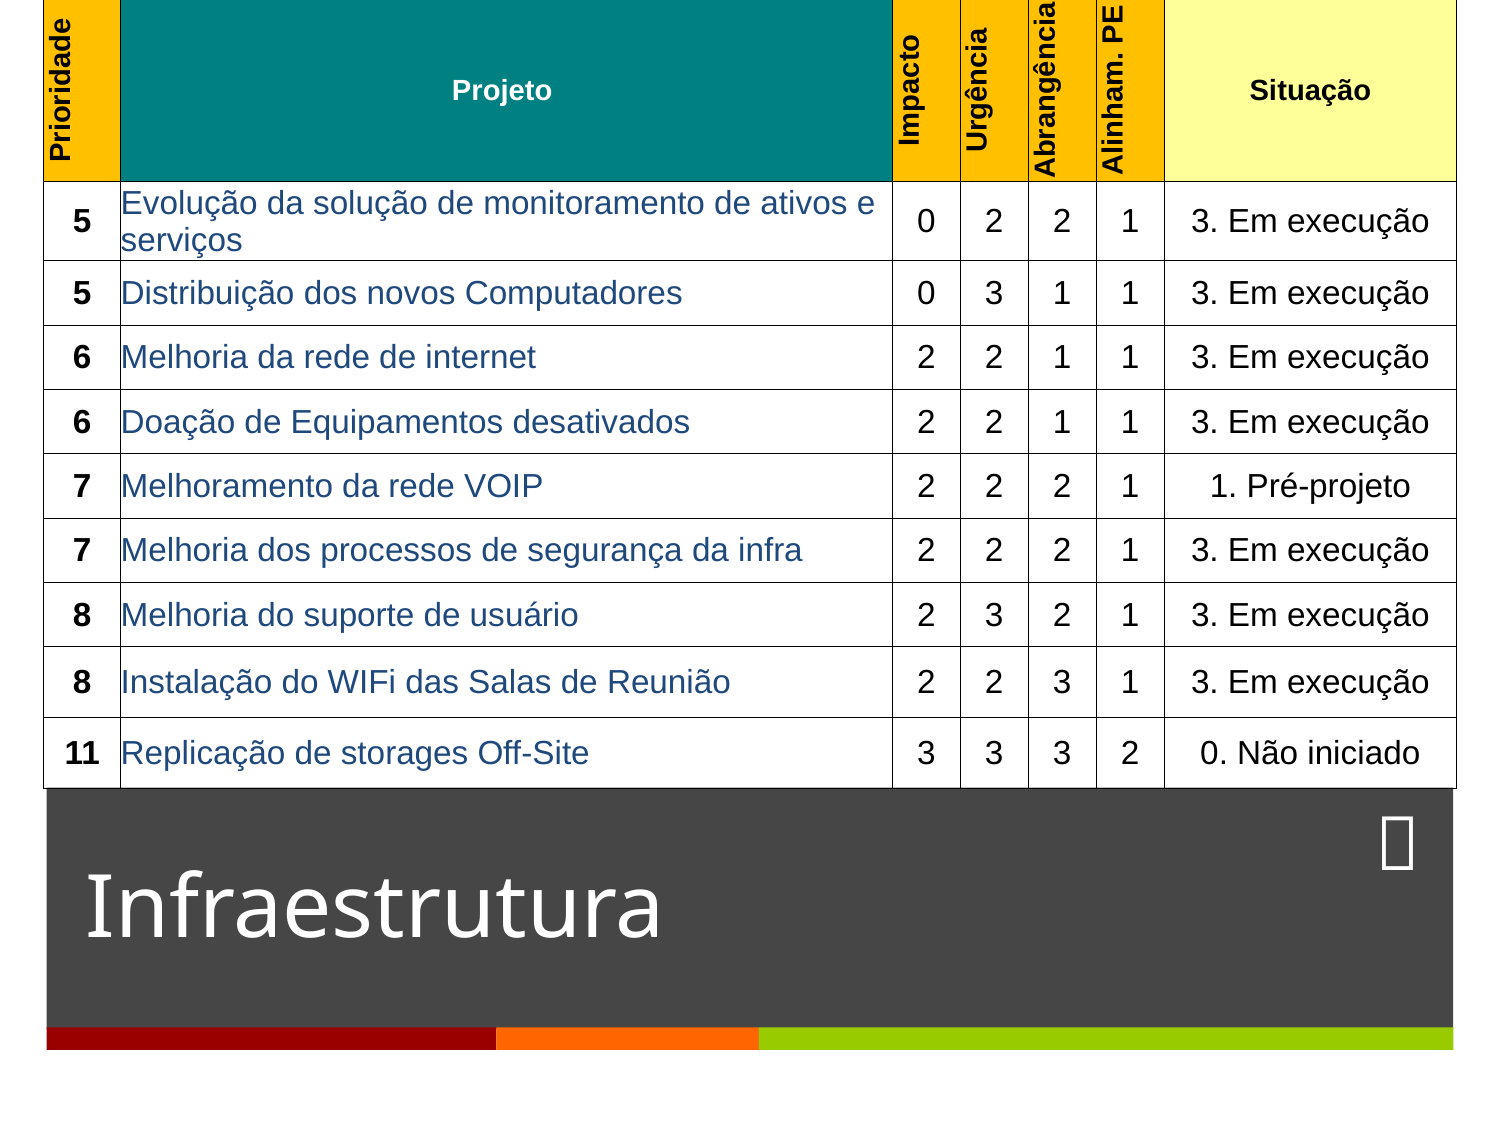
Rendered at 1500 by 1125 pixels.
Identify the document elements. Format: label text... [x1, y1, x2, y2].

title Infraestrutura [70, 789, 1346, 963]
table_header Abrangência [1029, 0, 1096, 181]
table_cell Instalação do WIFi das Salas de Reunião [121, 647, 892, 717]
table_cell 1 [1097, 454, 1164, 518]
table_cell 3. Em execução [1165, 519, 1456, 582]
table_cell 1 [1097, 182, 1164, 260]
table_header Alinham. PE [1097, 0, 1164, 181]
table_cell Melhoramento da rede VOIP [121, 454, 892, 518]
table_cell 1 [1029, 261, 1096, 325]
table_cell 3 [961, 583, 1028, 646]
table_cell 2 [893, 519, 960, 582]
table_cell 7 [44, 454, 120, 518]
table_header Projeto [121, 0, 892, 181]
table_cell 1 [1029, 326, 1096, 389]
table_cell 2 [961, 647, 1028, 717]
table_cell 1 [1097, 583, 1164, 646]
table_cell 3. Em execução [1165, 583, 1456, 646]
table_cell 1 [1097, 390, 1164, 453]
table_cell Doação de Equipamentos desativados [121, 390, 892, 453]
table_cell 2 [961, 454, 1028, 518]
table_cell 3. Em execução [1165, 261, 1456, 325]
table_cell 1 [1097, 519, 1164, 582]
table_cell 2 [893, 326, 960, 389]
table_cell 3 [1029, 647, 1096, 717]
table_cell Melhoria dos processos de segurança da infra [121, 519, 892, 582]
table_cell 2 [1097, 718, 1164, 788]
table_cell 1 [1097, 326, 1164, 389]
table_cell 6 [44, 390, 120, 453]
table_cell 8 [44, 583, 120, 646]
table_header Urgência [961, 0, 1028, 181]
table_cell 2 [893, 390, 960, 453]
table_cell 0 [893, 261, 960, 325]
table_cell 1 [1097, 261, 1164, 325]
table_cell 2 [1029, 182, 1096, 260]
table_header Impacto [893, 0, 960, 181]
table_cell 3. Em execução [1165, 390, 1456, 453]
table_cell Replicação de storages Off-Site [121, 718, 892, 788]
table_cell 3 [1029, 718, 1096, 788]
table_cell 3. Em execução [1165, 326, 1456, 389]
table_cell 8 [44, 647, 120, 717]
table_header Situação [1165, 0, 1456, 181]
table_cell Evolução da solução de monitoramento de ativos e serviços [121, 182, 892, 260]
table_cell 3 [961, 261, 1028, 325]
table_cell 1 [1097, 647, 1164, 717]
table_cell 2 [961, 390, 1028, 453]
table_cell Distribuição dos novos Computadores [121, 261, 892, 325]
table_cell 3 [961, 718, 1028, 788]
table_cell 1 [1029, 390, 1096, 453]
table_cell 2 [961, 182, 1028, 260]
table_cell 2 [893, 454, 960, 518]
table_cell 6 [44, 326, 120, 389]
table_cell 3 [893, 718, 960, 788]
table_cell 5 [44, 261, 120, 325]
table_cell 1. Pré-projeto [1165, 454, 1456, 518]
table_header Prioridade [44, 0, 120, 181]
table_cell 0 [893, 182, 960, 260]
table_cell 2 [1029, 583, 1096, 646]
table_cell 11 [44, 718, 120, 788]
table_cell 3. Em execução [1165, 647, 1456, 717]
table_cell 2 [961, 326, 1028, 389]
table_cell 5 [44, 182, 120, 260]
table_cell 0. Não iniciado [1165, 718, 1456, 788]
table_cell 2 [1029, 519, 1096, 582]
table_cell 2 [893, 647, 960, 717]
table_cell Melhoria do suporte de usuário [121, 583, 892, 646]
table_cell 2 [1029, 454, 1096, 518]
table_cell 2 [893, 583, 960, 646]
table_cell 7 [44, 519, 120, 582]
table_cell Melhoria da rede de internet [121, 326, 892, 389]
table_cell 2 [961, 519, 1028, 582]
table_cell 3. Em execução [1165, 182, 1456, 260]
